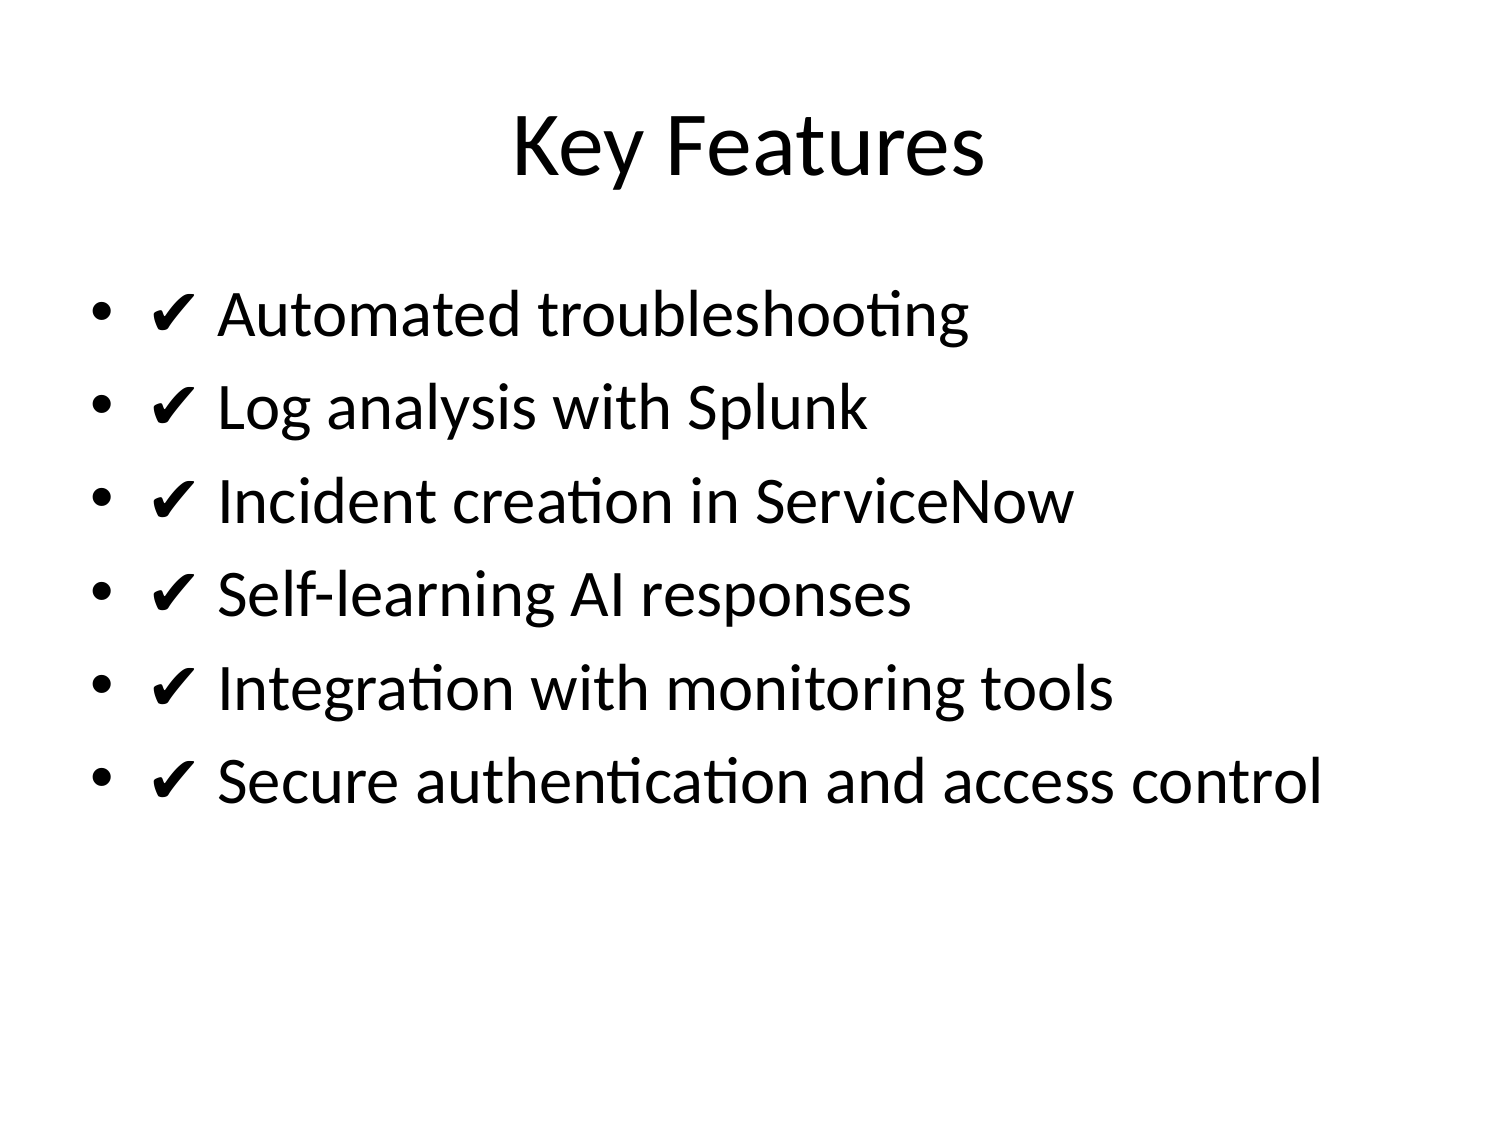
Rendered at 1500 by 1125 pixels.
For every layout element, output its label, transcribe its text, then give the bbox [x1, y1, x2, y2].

list ✔️ Automated troubleshooting ✔️ Log analysis with Splunk ✔️ Incident creation in ServiceNow ✔️ Self-learning AI responses ✔️ Integration with monitoring tools ✔️ Secure authentication and access control [75, 262, 1425, 1005]
title Key Features [75, 45, 1425, 233]
